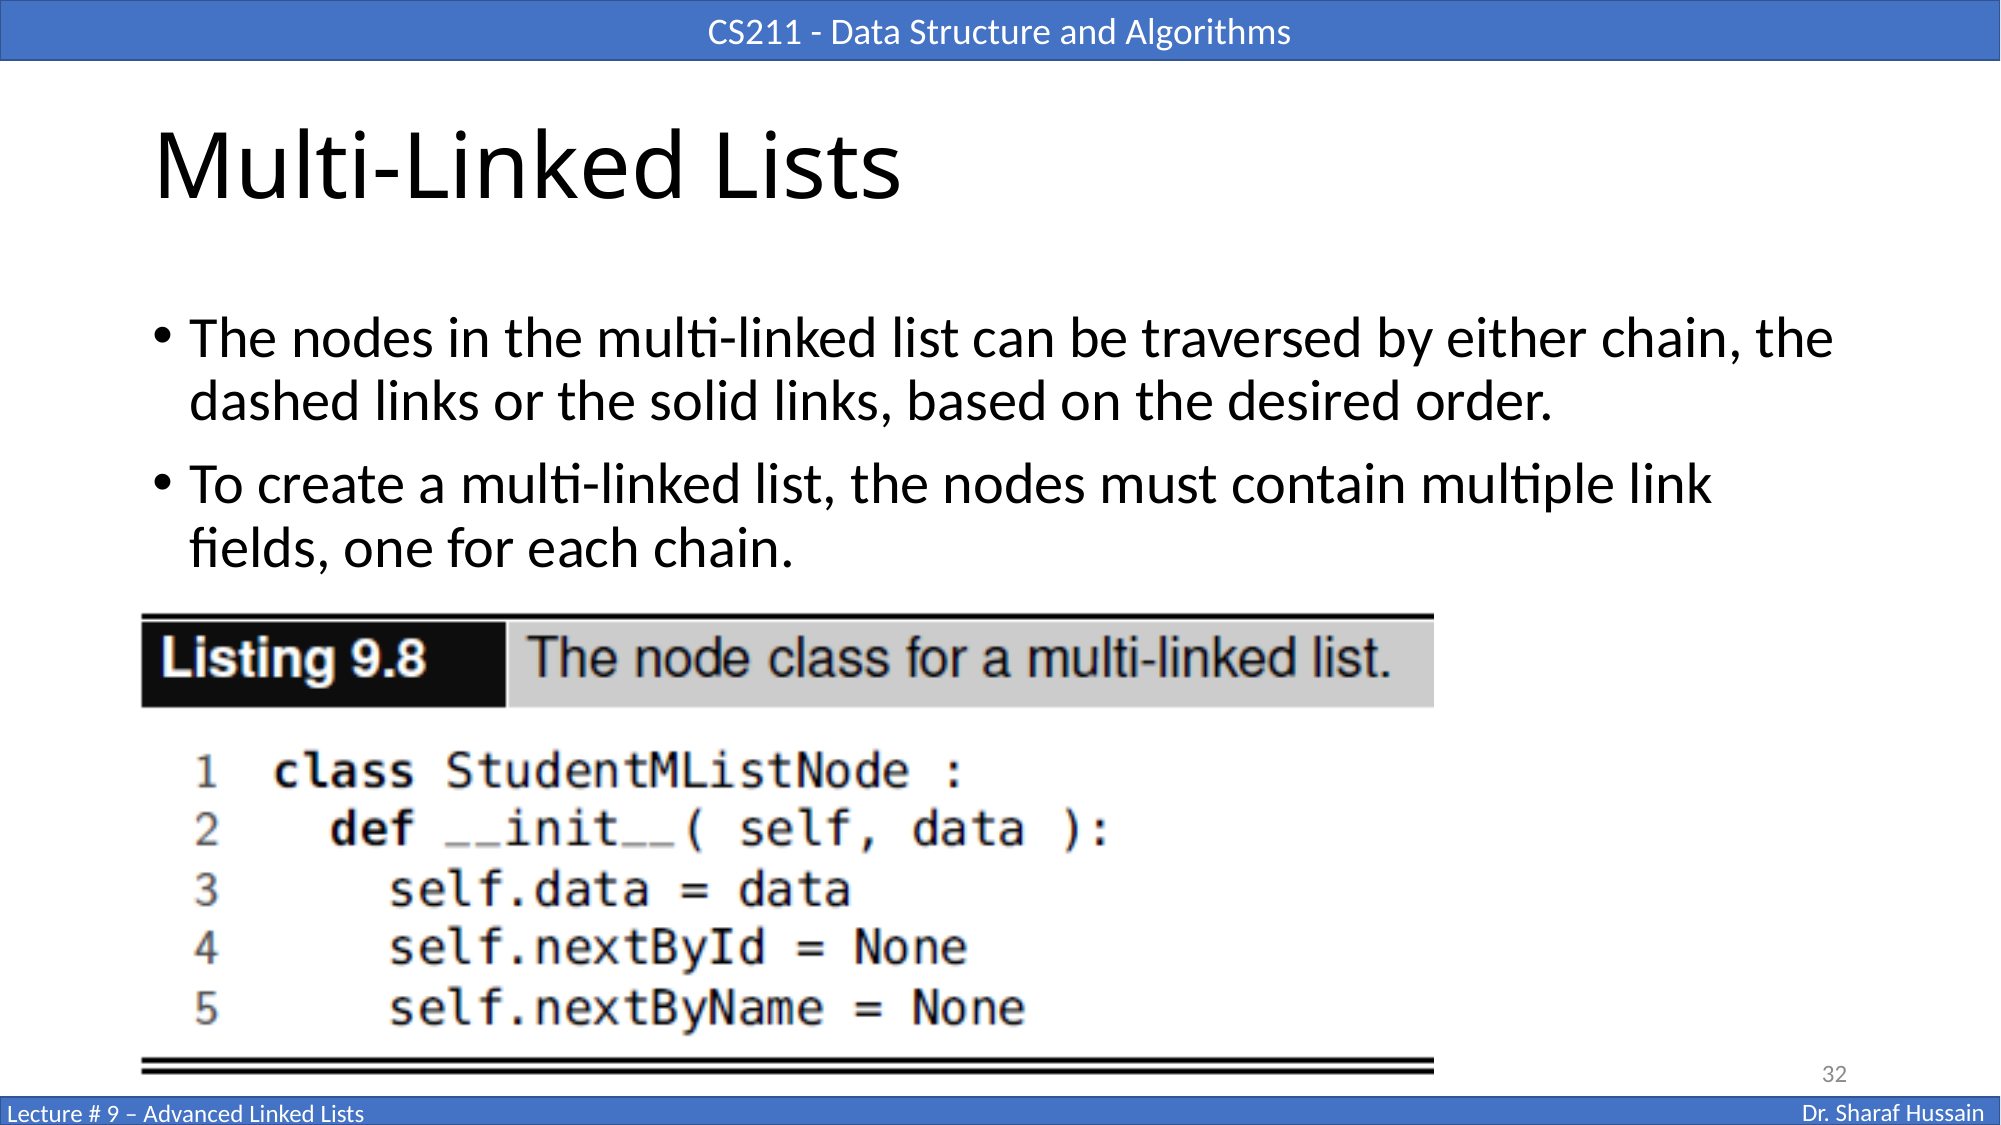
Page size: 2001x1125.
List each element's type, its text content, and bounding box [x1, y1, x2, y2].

list The nodes in the multi-linked list can be traversed by either chain, the dashed links or the solid links, based on the desired order. To create a multi-linked list, the nodes must contain multiple link fields, one for each chain. [137, 299, 1863, 1014]
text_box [137, 609, 1431, 1083]
title Multi-Linked Lists [137, 59, 1863, 278]
picture [137, 609, 1434, 1086]
slide_number 32 [1412, 1042, 1863, 1103]
